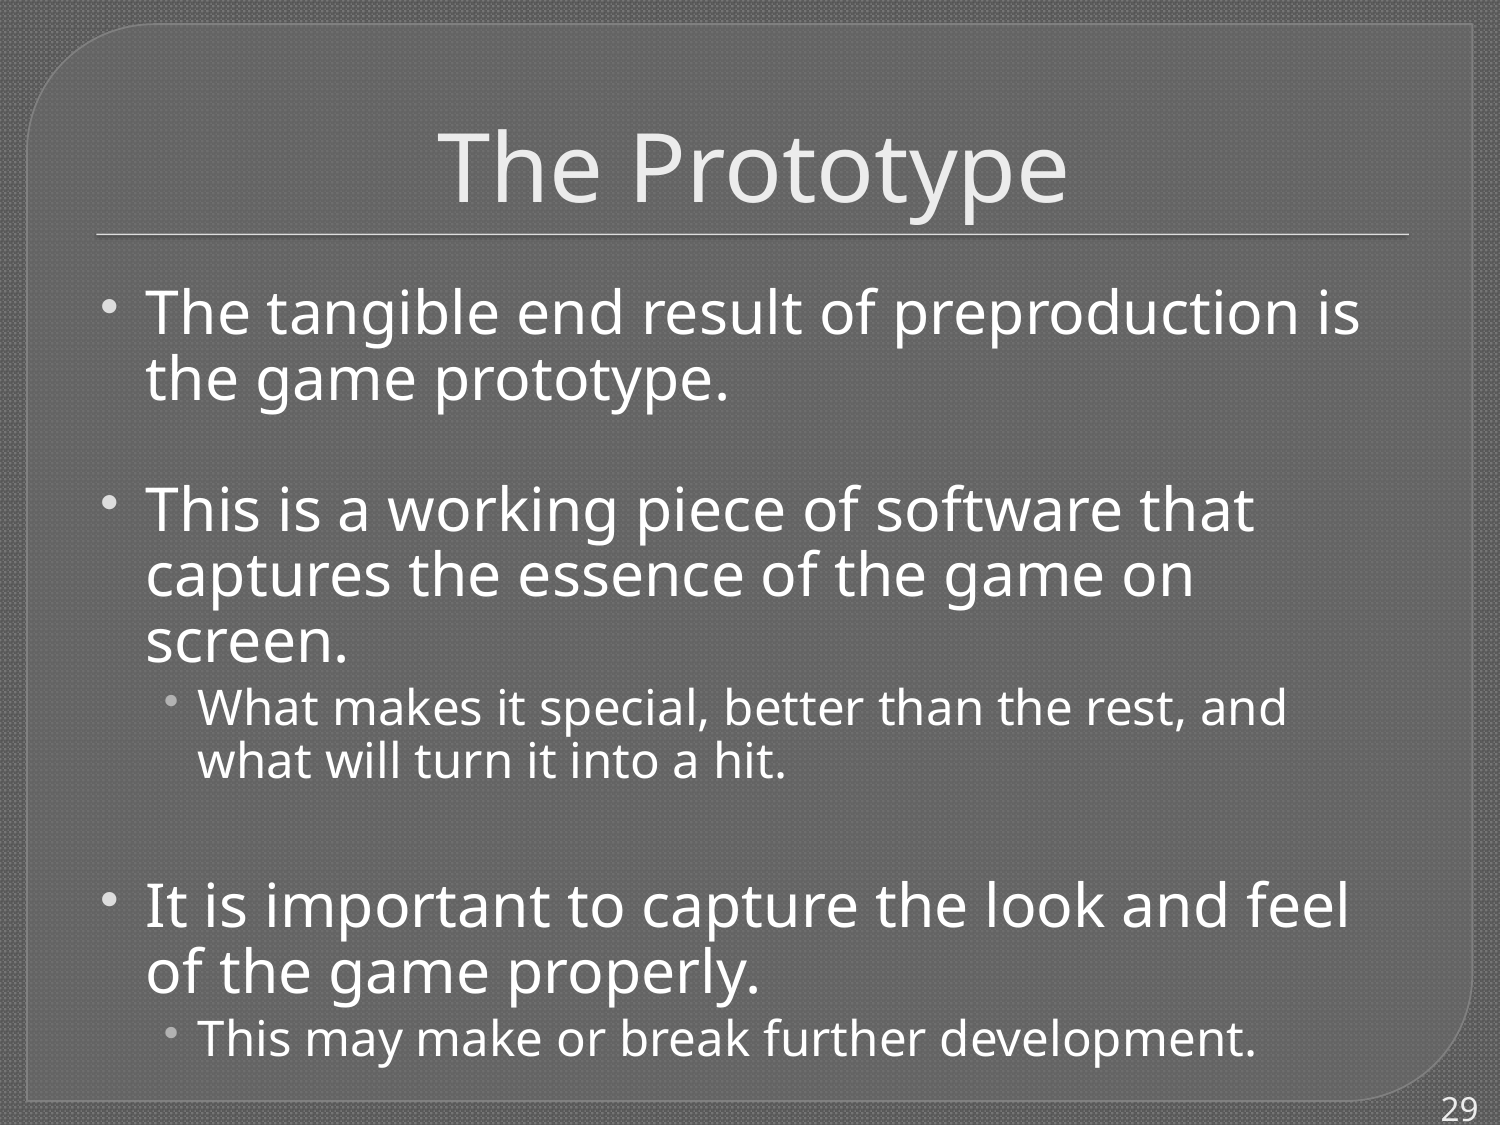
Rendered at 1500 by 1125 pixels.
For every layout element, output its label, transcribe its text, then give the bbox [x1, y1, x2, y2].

title The Prototype [75, 41, 1425, 230]
slide_number 29 [1417, 1068, 1494, 1114]
list The tangible end result of preproduction is the game prototype. This is a working piece of software that captures the essence of the game on screen. What makes it special, better than the rest, and what will turn it into a hit. It is important to capture the look and feel of the game properly. This may make or break further development. [87, 275, 1428, 1075]
